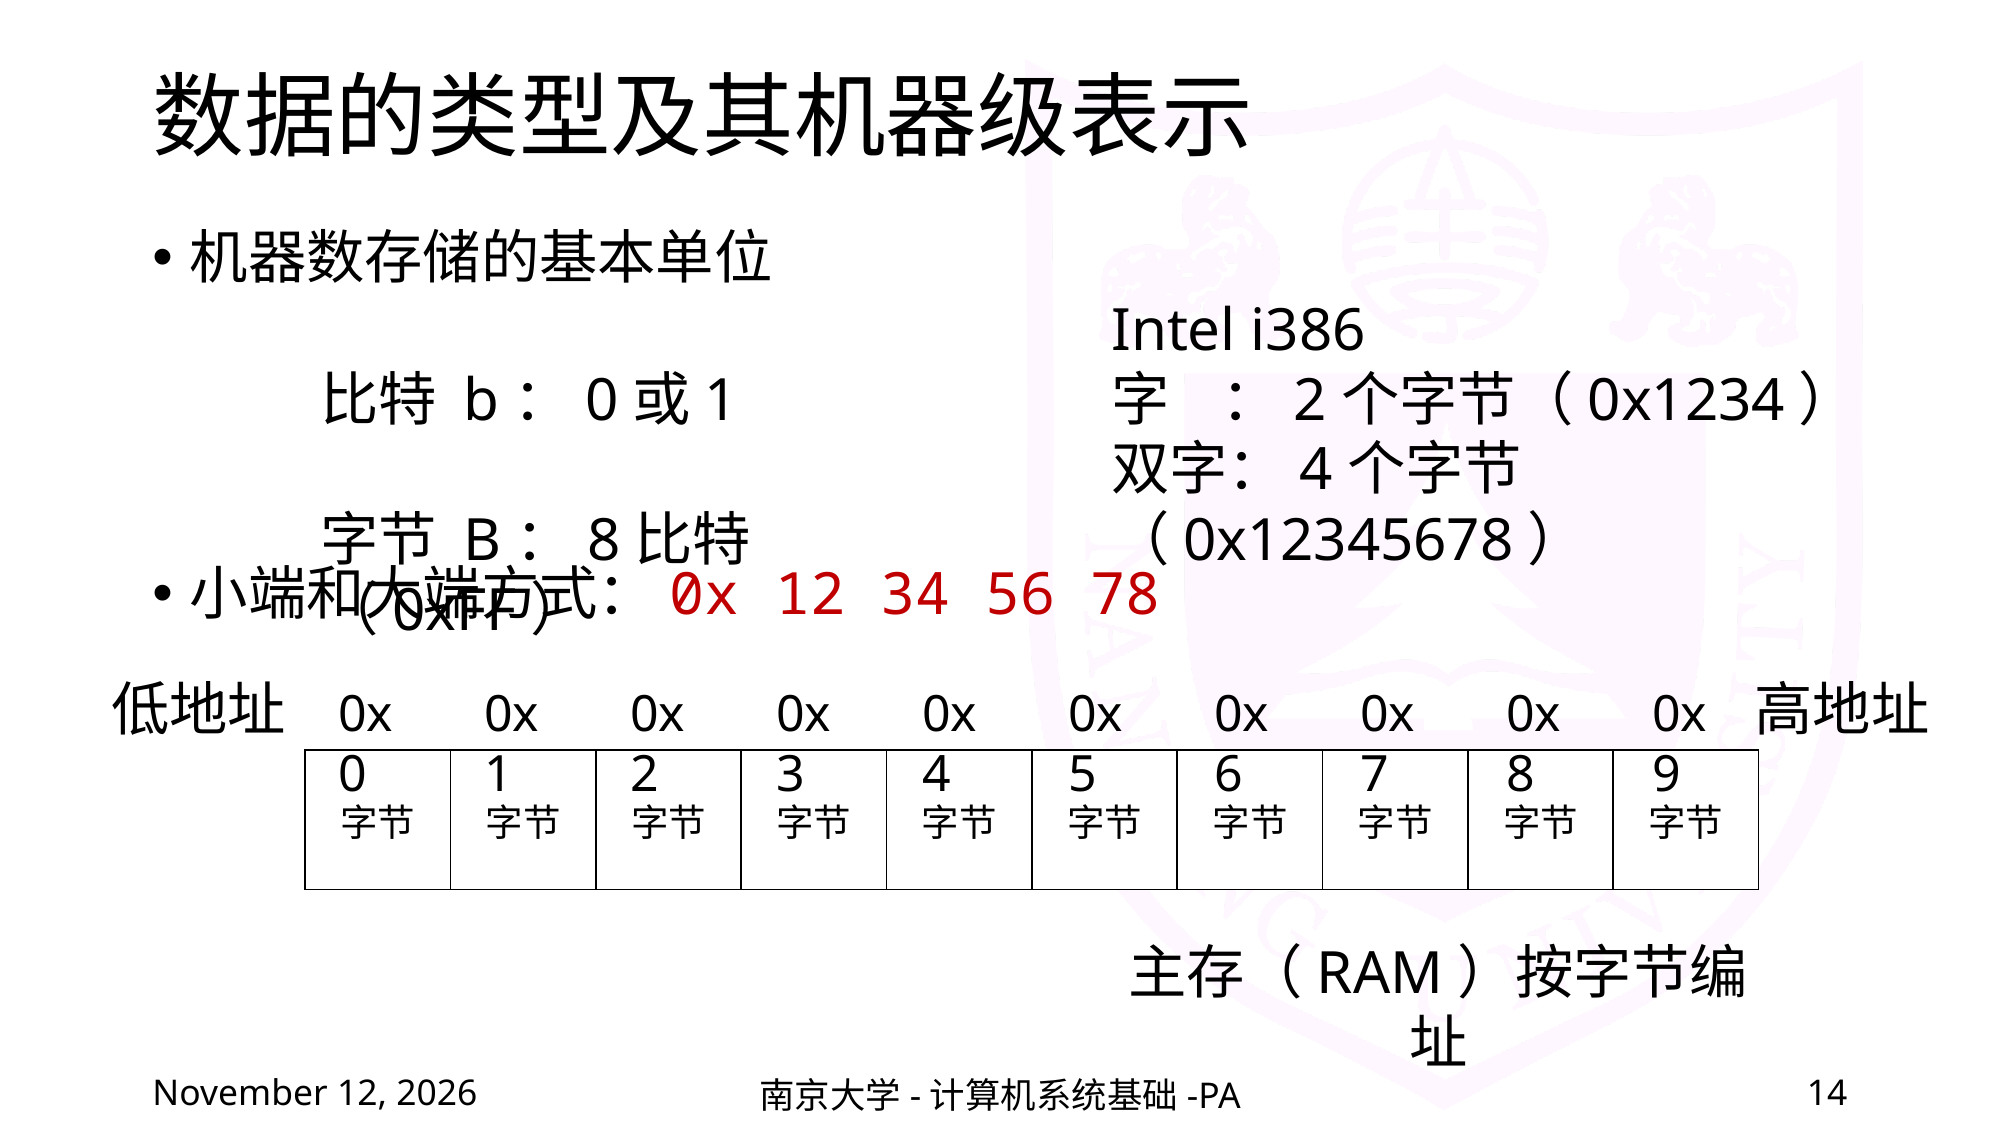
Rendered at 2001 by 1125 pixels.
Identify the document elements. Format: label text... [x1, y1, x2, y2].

title 数据的类型及其机器级表示 [137, 59, 1863, 181]
text_box 0x2 [615, 674, 723, 810]
table_header 字节 [1614, 751, 1758, 889]
footer 南京大学-计算机系统基础-PA [662, 1064, 1338, 1125]
table_header 字节 [451, 751, 595, 889]
text_box 0x8 [1491, 674, 1599, 810]
text_box 0x1 [469, 674, 577, 810]
text_box 0x9 [1637, 674, 1745, 810]
text_box 0x3 [761, 674, 869, 810]
text_box Intel i386 字 ：2个字节（0x1234） 双字：4个字节（0x12345678） [1096, 284, 1915, 580]
list 机器数存储的基本单位 小端和大端方式：0x 12 34 56 78 [137, 221, 1863, 749]
table_header 字节 [597, 751, 740, 889]
table_header 字节 [742, 751, 886, 889]
text_box 0x5 [1053, 674, 1161, 810]
text_box 0x4 [907, 674, 1015, 810]
text_box 0x7 [1345, 674, 1453, 810]
text_box 高地址 [1740, 664, 2000, 750]
text_box 比特 b：0或1 字节 B：8比特（0xFF） [305, 355, 895, 650]
table_header 字节 [887, 751, 1031, 889]
text_box 主存（RAM）按字节编址 [1096, 927, 1780, 1083]
text_box 0x0 [323, 674, 431, 810]
table_header 字节 [1469, 751, 1612, 889]
table_header 字节 [1033, 751, 1176, 889]
slide_number 14 [1412, 1064, 1863, 1125]
table_header 字节 [1178, 751, 1322, 889]
text_box 低地址 [96, 664, 307, 750]
list 机器数存储的基本单位 小端和大端方式：0x 12 34 56 78 [137, 750, 1863, 1014]
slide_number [137, 1064, 588, 1125]
text_box 0x6 [1199, 674, 1307, 810]
table_header 字节 [1323, 751, 1467, 889]
table_header 字节 [306, 751, 450, 889]
